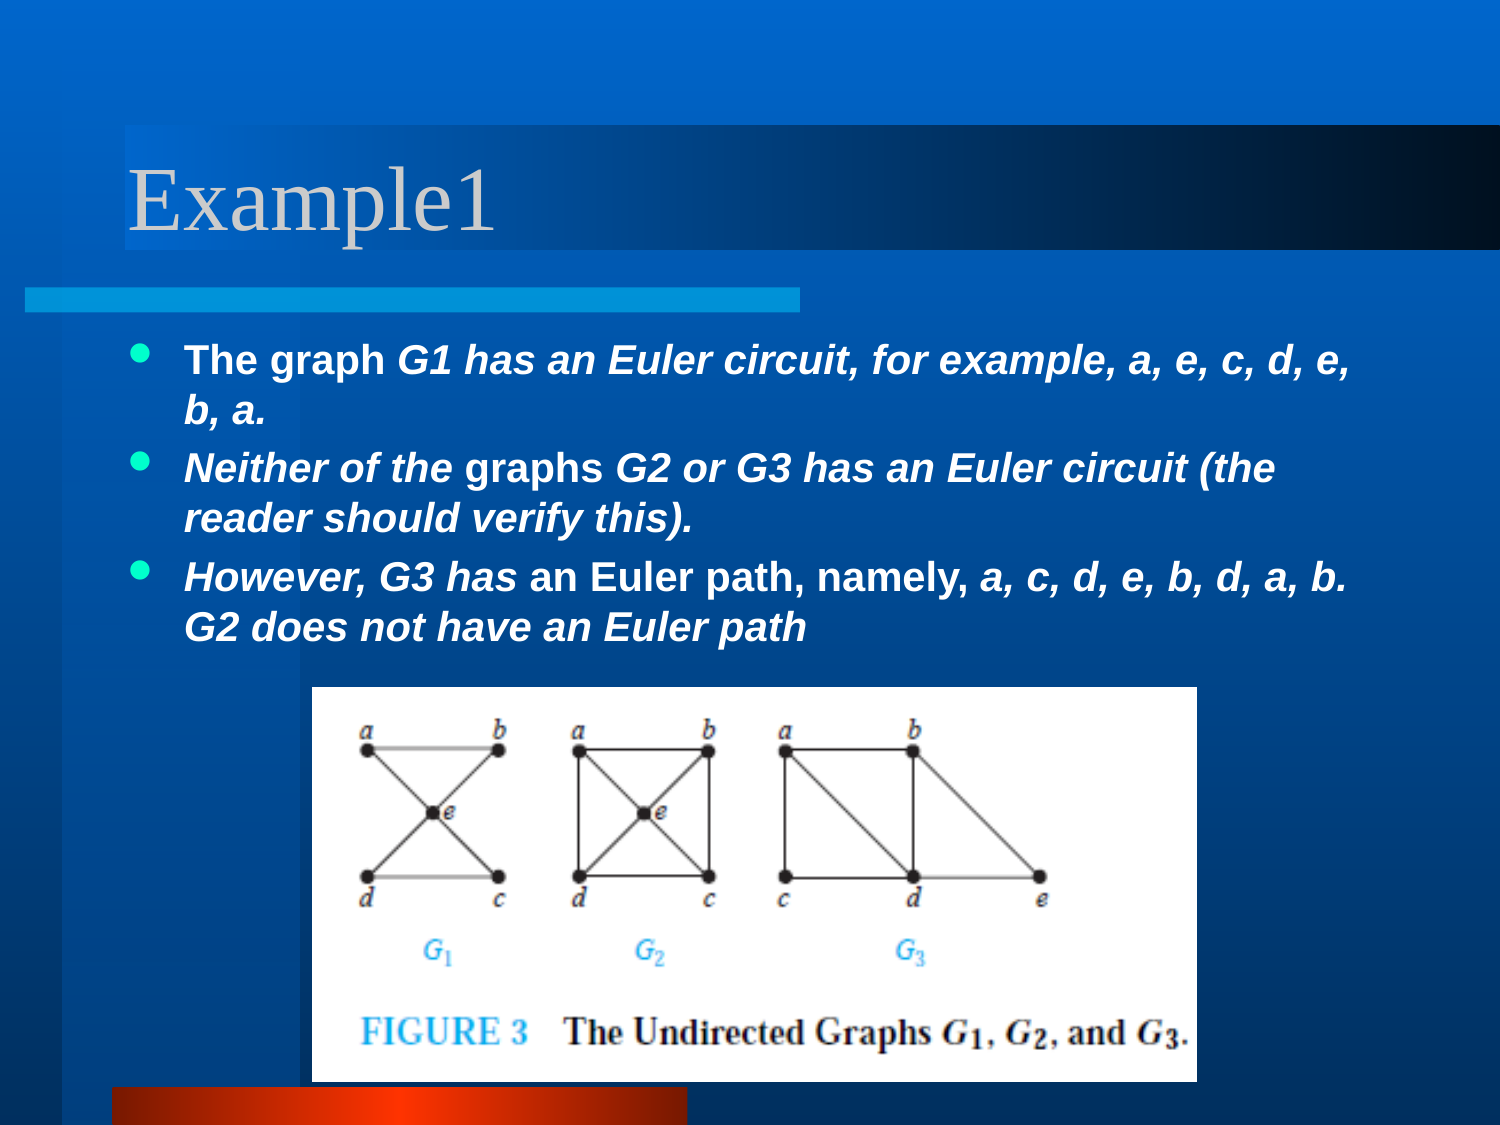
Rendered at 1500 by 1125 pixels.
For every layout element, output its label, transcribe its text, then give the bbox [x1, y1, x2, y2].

picture [312, 687, 1197, 1082]
title Example1 [112, 99, 1388, 288]
list The graph G1 has an Euler circuit, for example, a, e, c, d, e, b, a. Neither of the graphs G2 or G3 has an Euler circuit (the reader should verify this). However, G3 has an Euler path, namely, a, c, d, e, b, d, a, b. G2 does not have an Euler path [112, 324, 1388, 1000]
